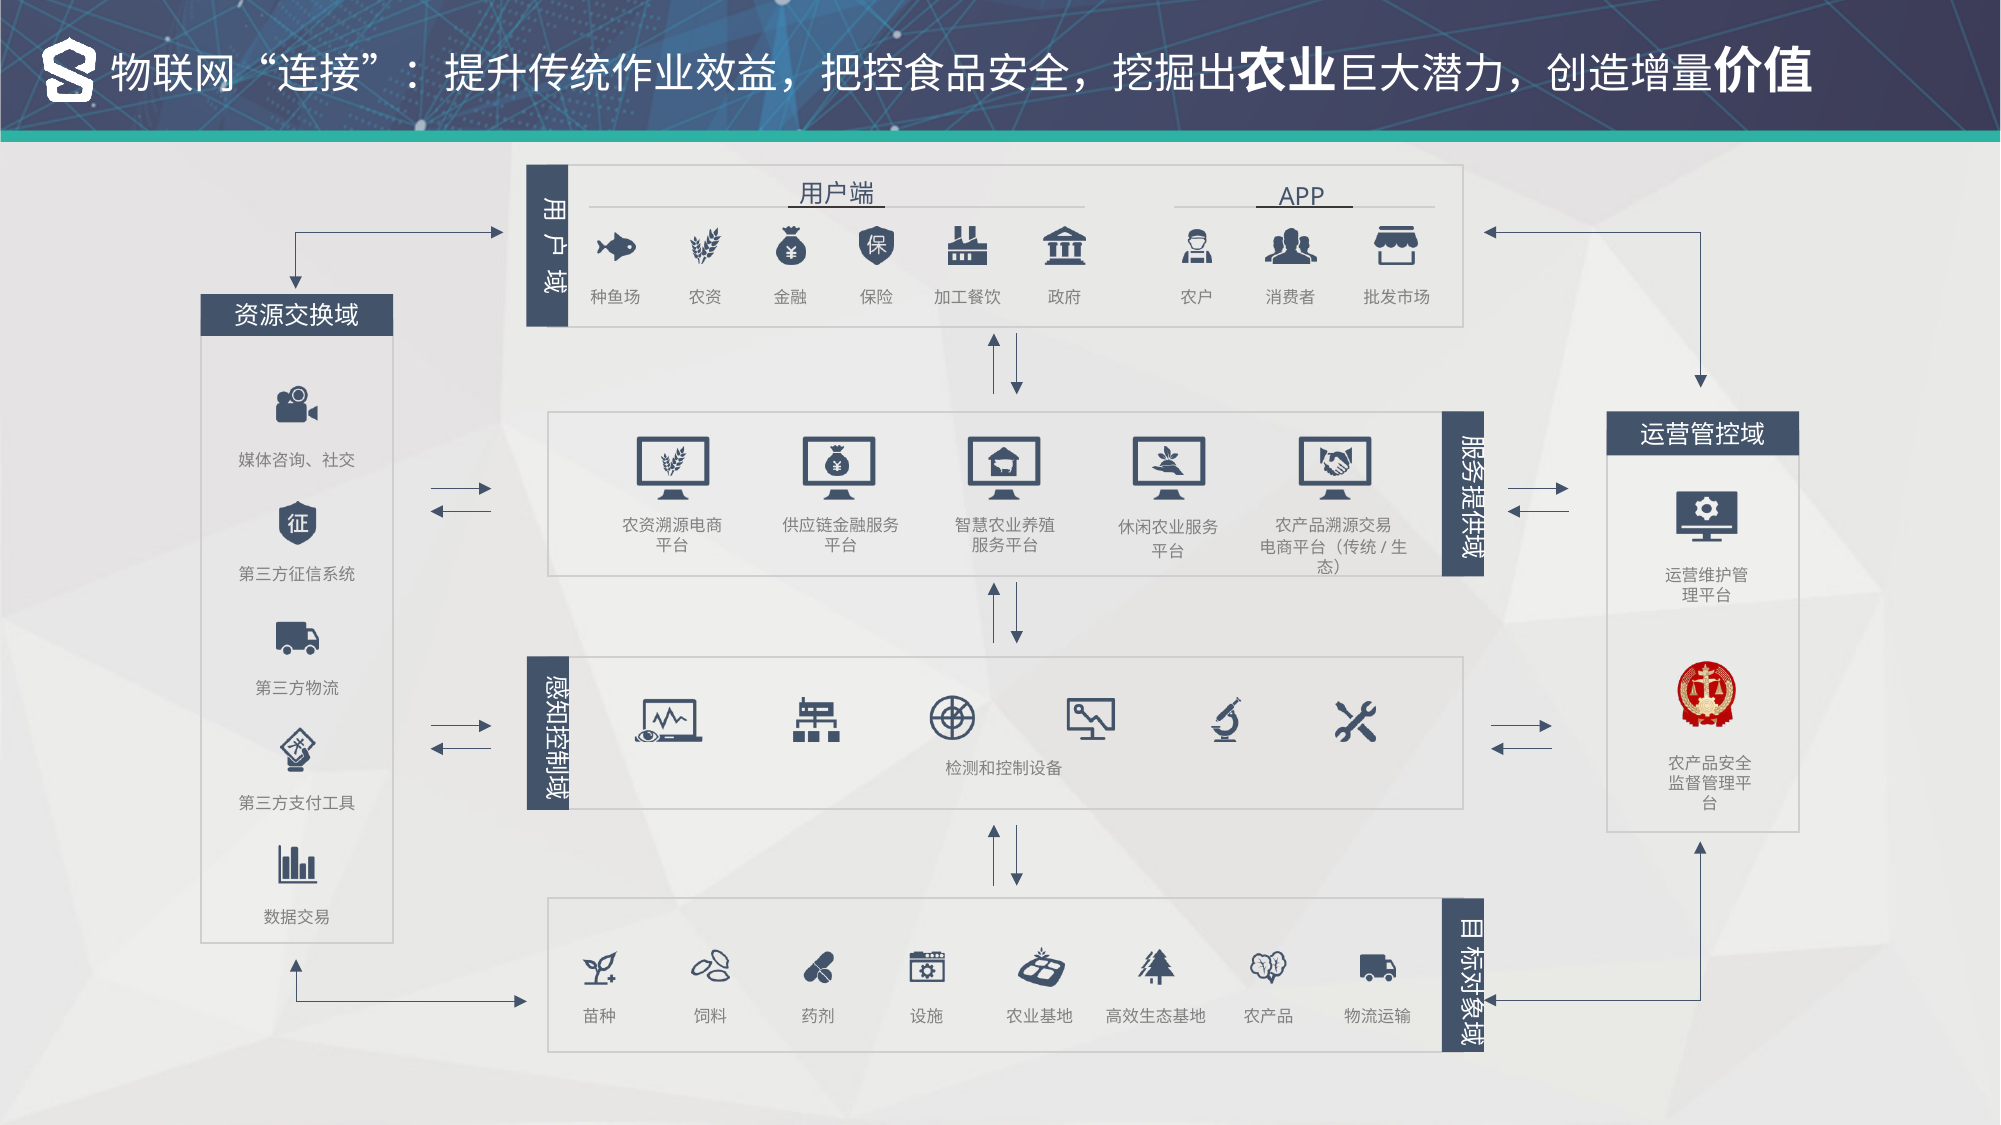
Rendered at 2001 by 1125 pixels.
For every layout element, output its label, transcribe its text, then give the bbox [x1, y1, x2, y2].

picture [42, 37, 96, 102]
text_box 物联网“连接”：提升传统作业效益，把控食品安全，挖掘出农业巨大潜力，创造增量价值 [95, 37, 1854, 132]
picture [0, 142, 2000, 1125]
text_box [200, 164, 1800, 1074]
